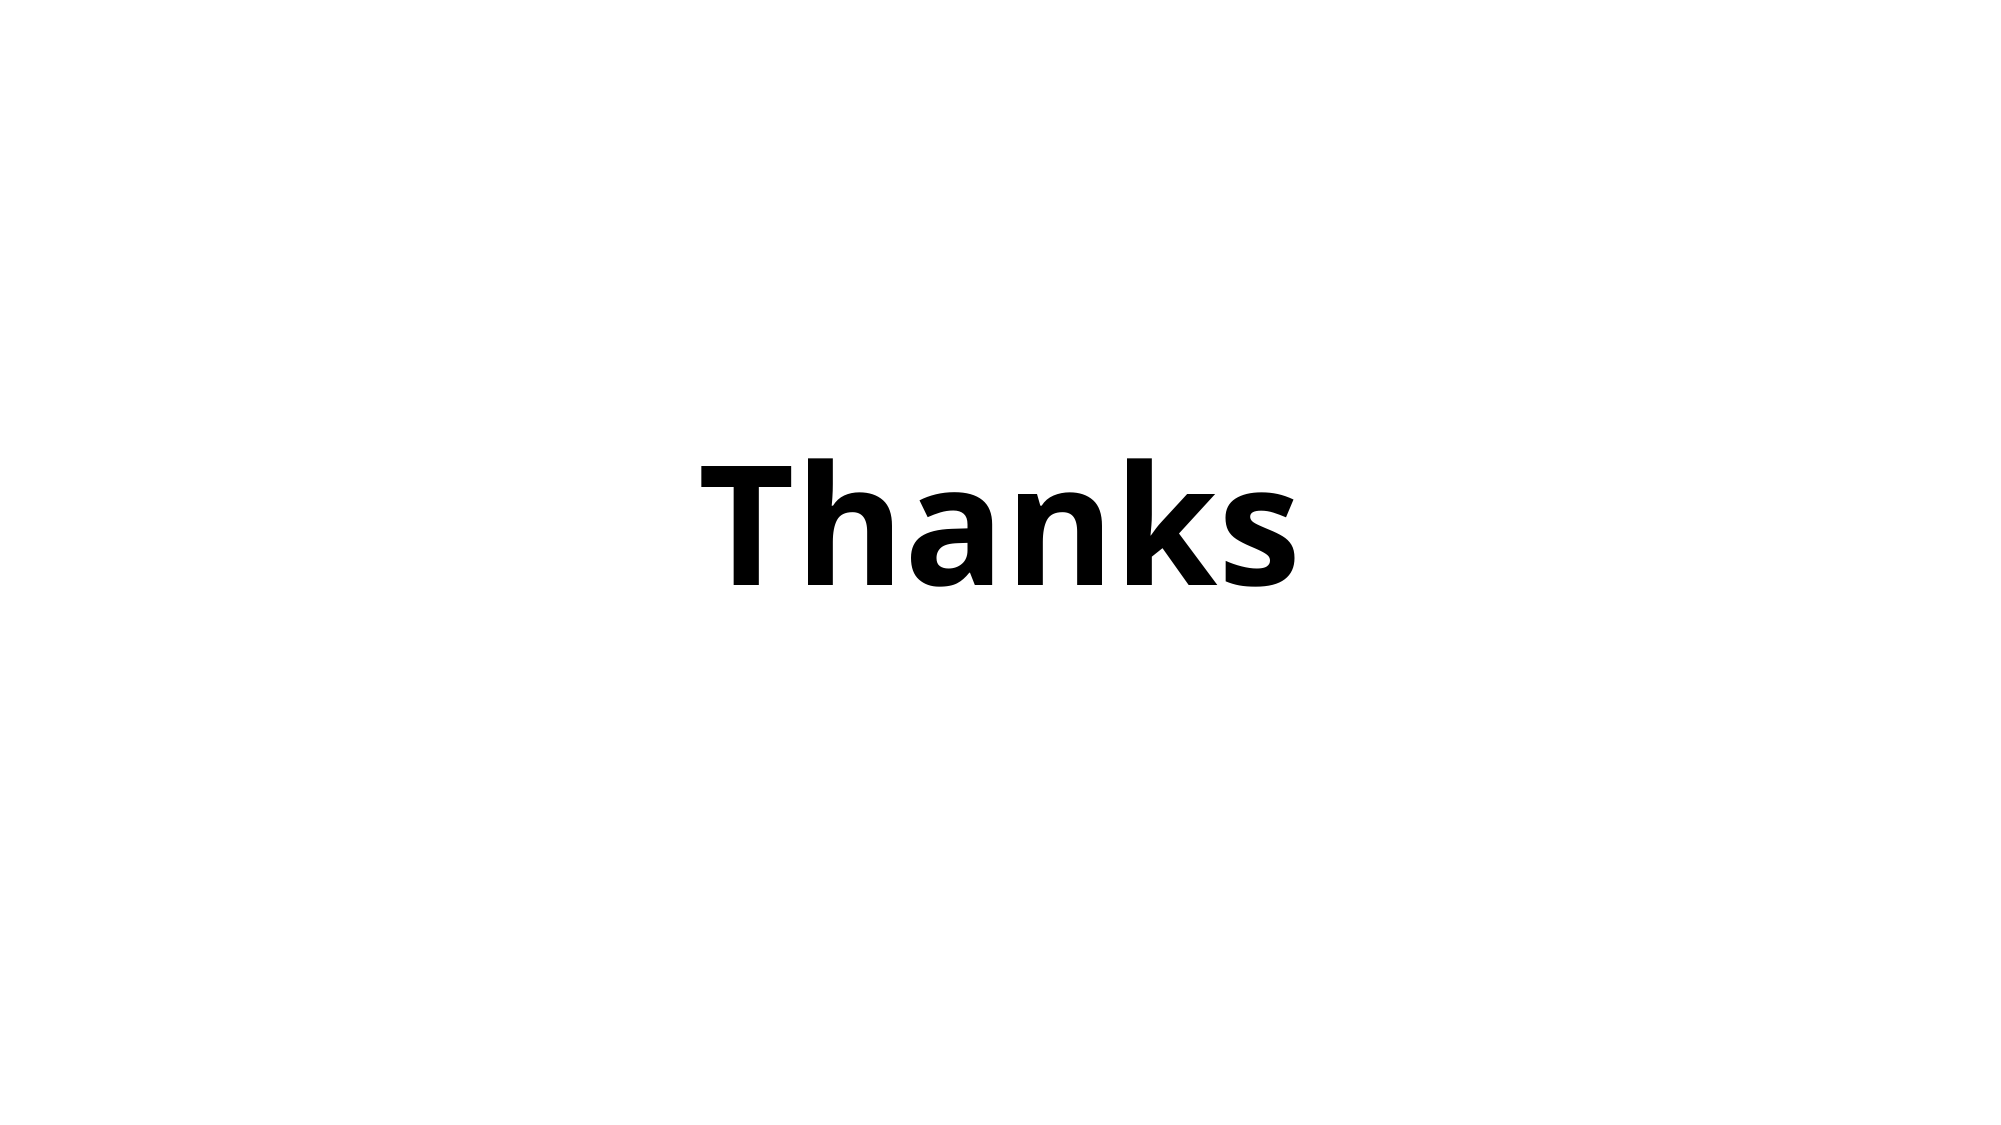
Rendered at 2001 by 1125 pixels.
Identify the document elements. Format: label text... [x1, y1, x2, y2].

title Thanks [0, 336, 2000, 727]
